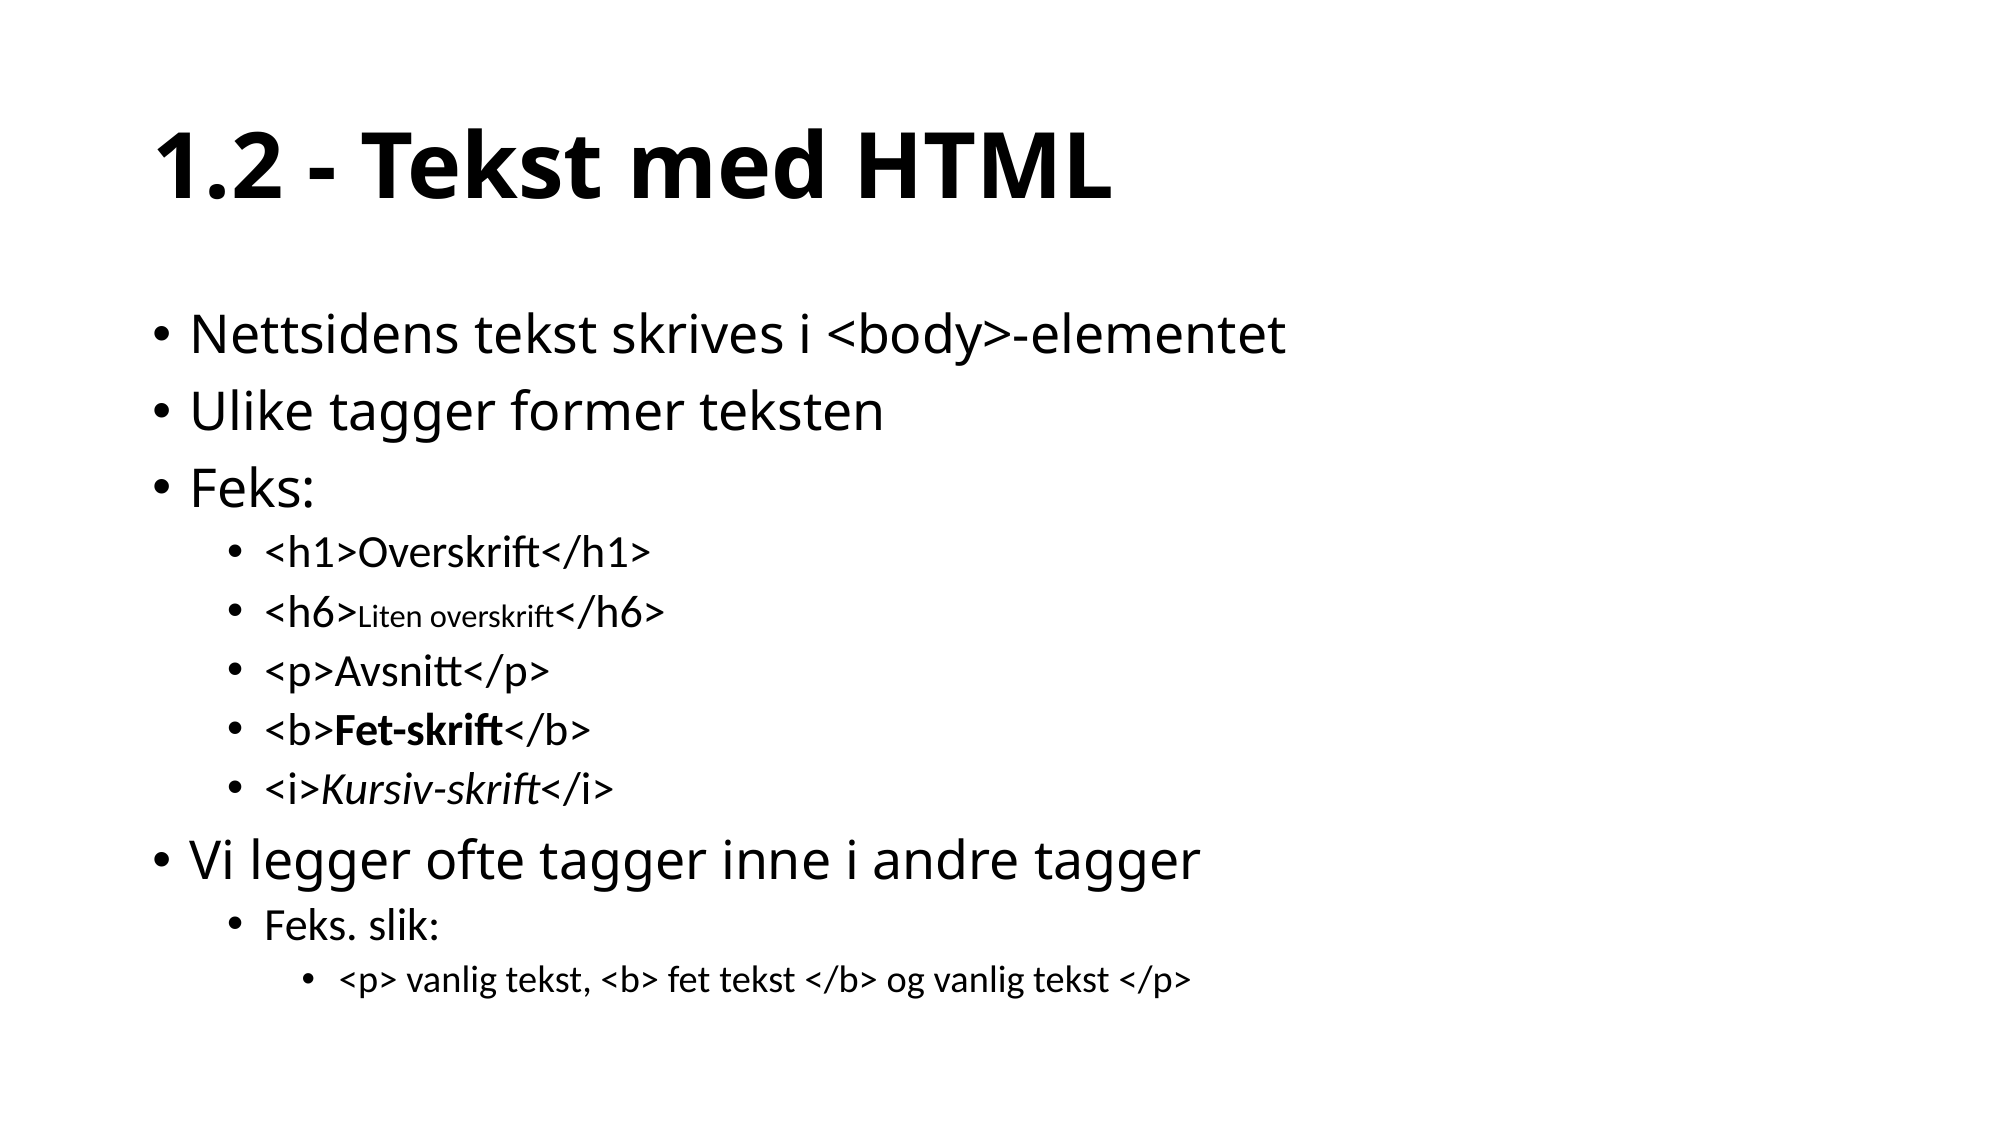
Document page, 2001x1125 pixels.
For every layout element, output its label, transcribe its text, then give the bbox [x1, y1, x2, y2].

title 1.2 - Tekst med HTML [137, 59, 1863, 278]
list Nettsidens tekst skrives i <body>-elementet Ulike tagger former teksten Feks: <h1>Overskrift</h1> <h6>Liten overskrift</h6> <p>Avsnitt</p> <b>Fet-skrift</b> <i>Kursiv-skrift</i> Vi legger ofte tagger inne i andre tagger Feks. slik: <p> vanlig tekst, <b> fet tekst </b> og vanlig tekst </p> [137, 299, 1863, 1014]
